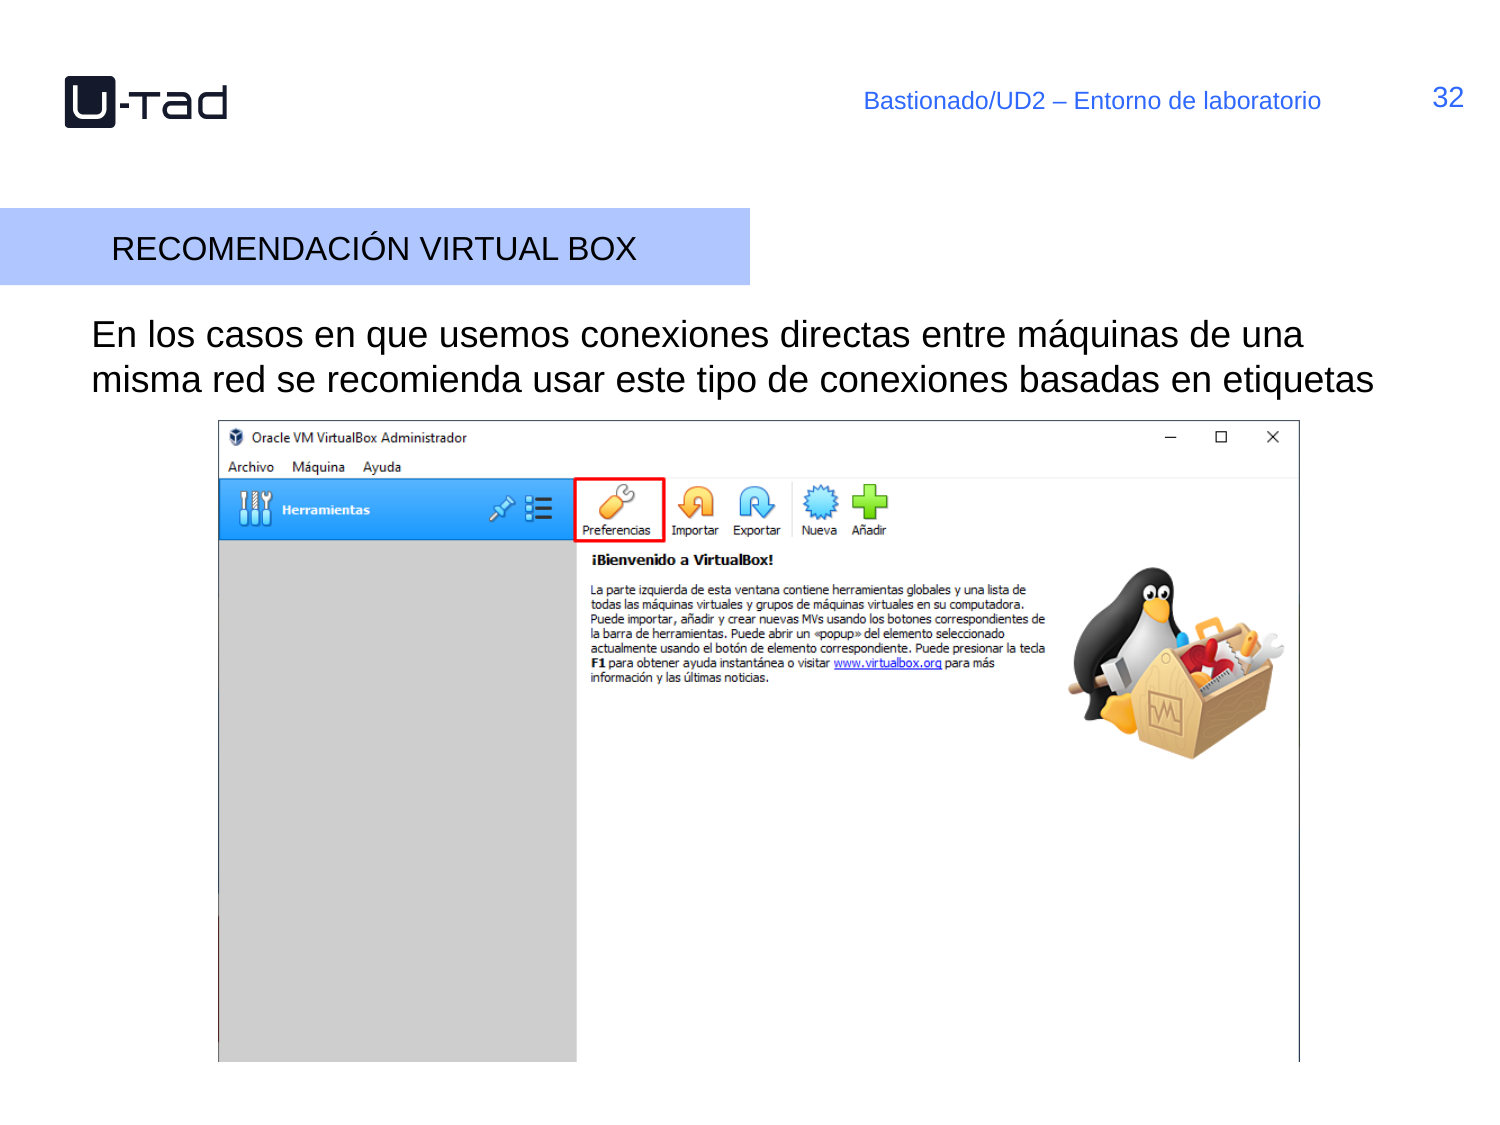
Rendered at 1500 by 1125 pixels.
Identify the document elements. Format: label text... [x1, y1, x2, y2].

picture [217, 419, 1300, 1063]
text_box RECOMENDACIÓN VIRTUAL BOX [0, 206, 751, 287]
footer Bastionado/UD2 – Entorno de laboratorio [747, 78, 1338, 128]
text_box En los casos en que usemos conexiones directas entre máquinas de una misma red se recomienda usar este tipo de conexiones basadas en etiquetas [76, 302, 1412, 408]
